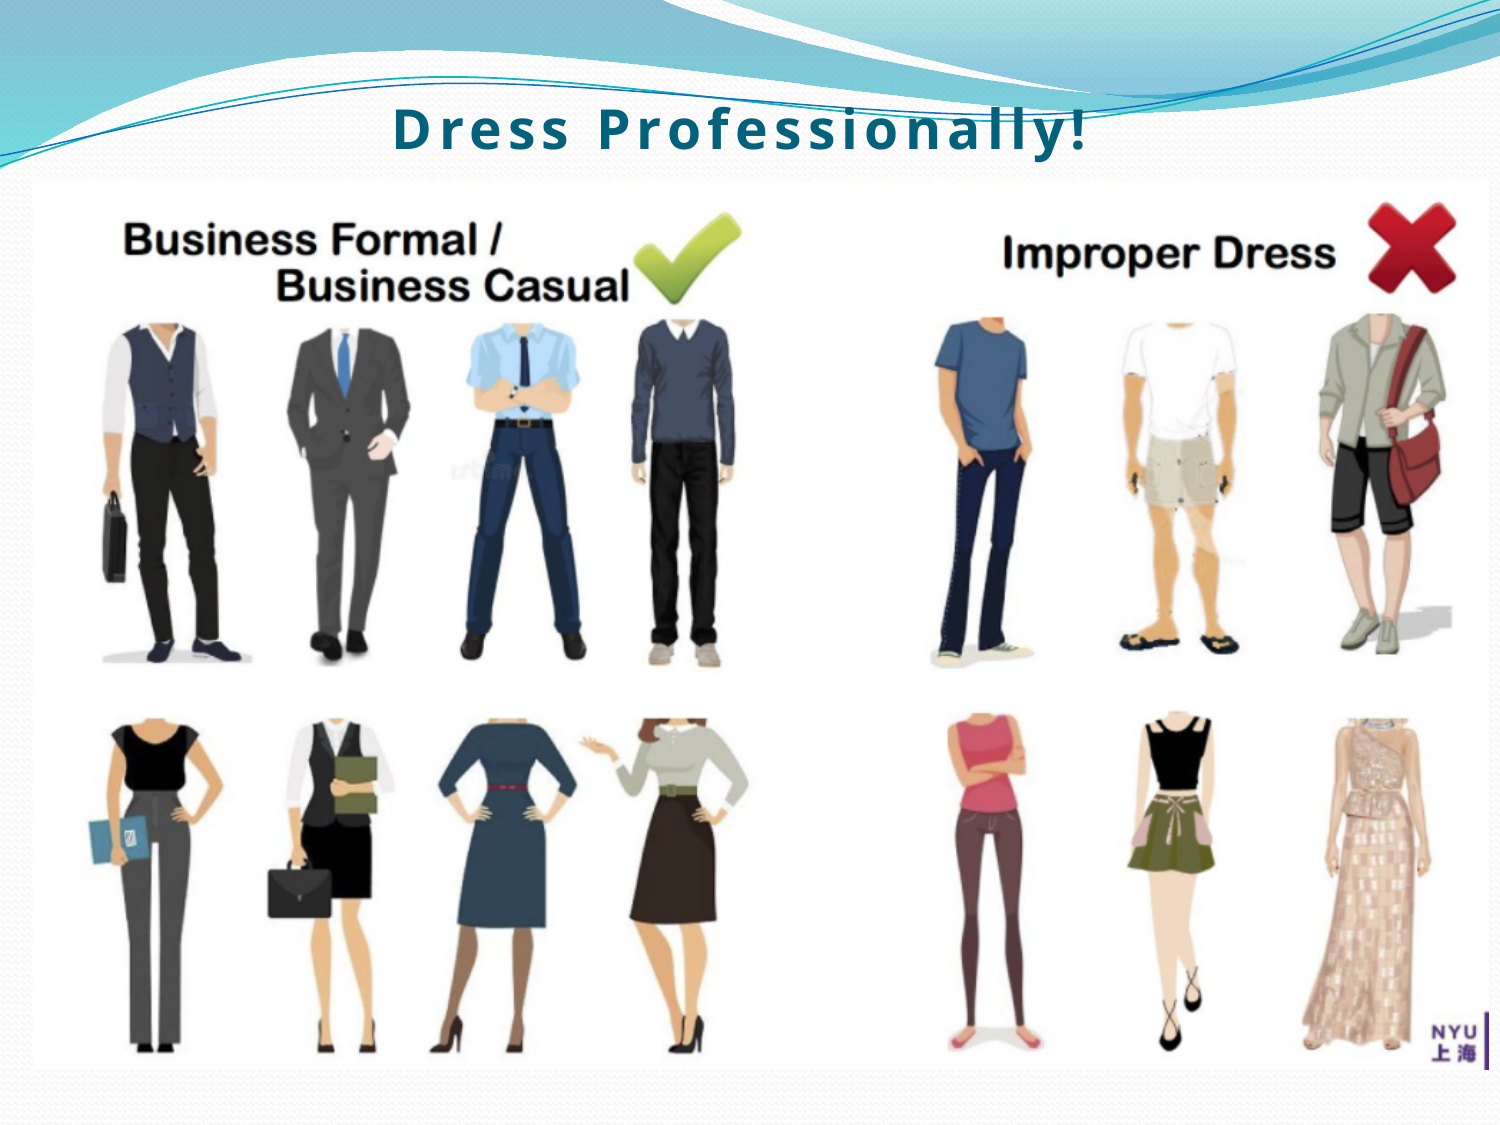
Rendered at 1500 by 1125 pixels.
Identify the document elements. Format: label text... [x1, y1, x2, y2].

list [33, 179, 1489, 1070]
title Dress Professionally! [75, 86, 1425, 161]
